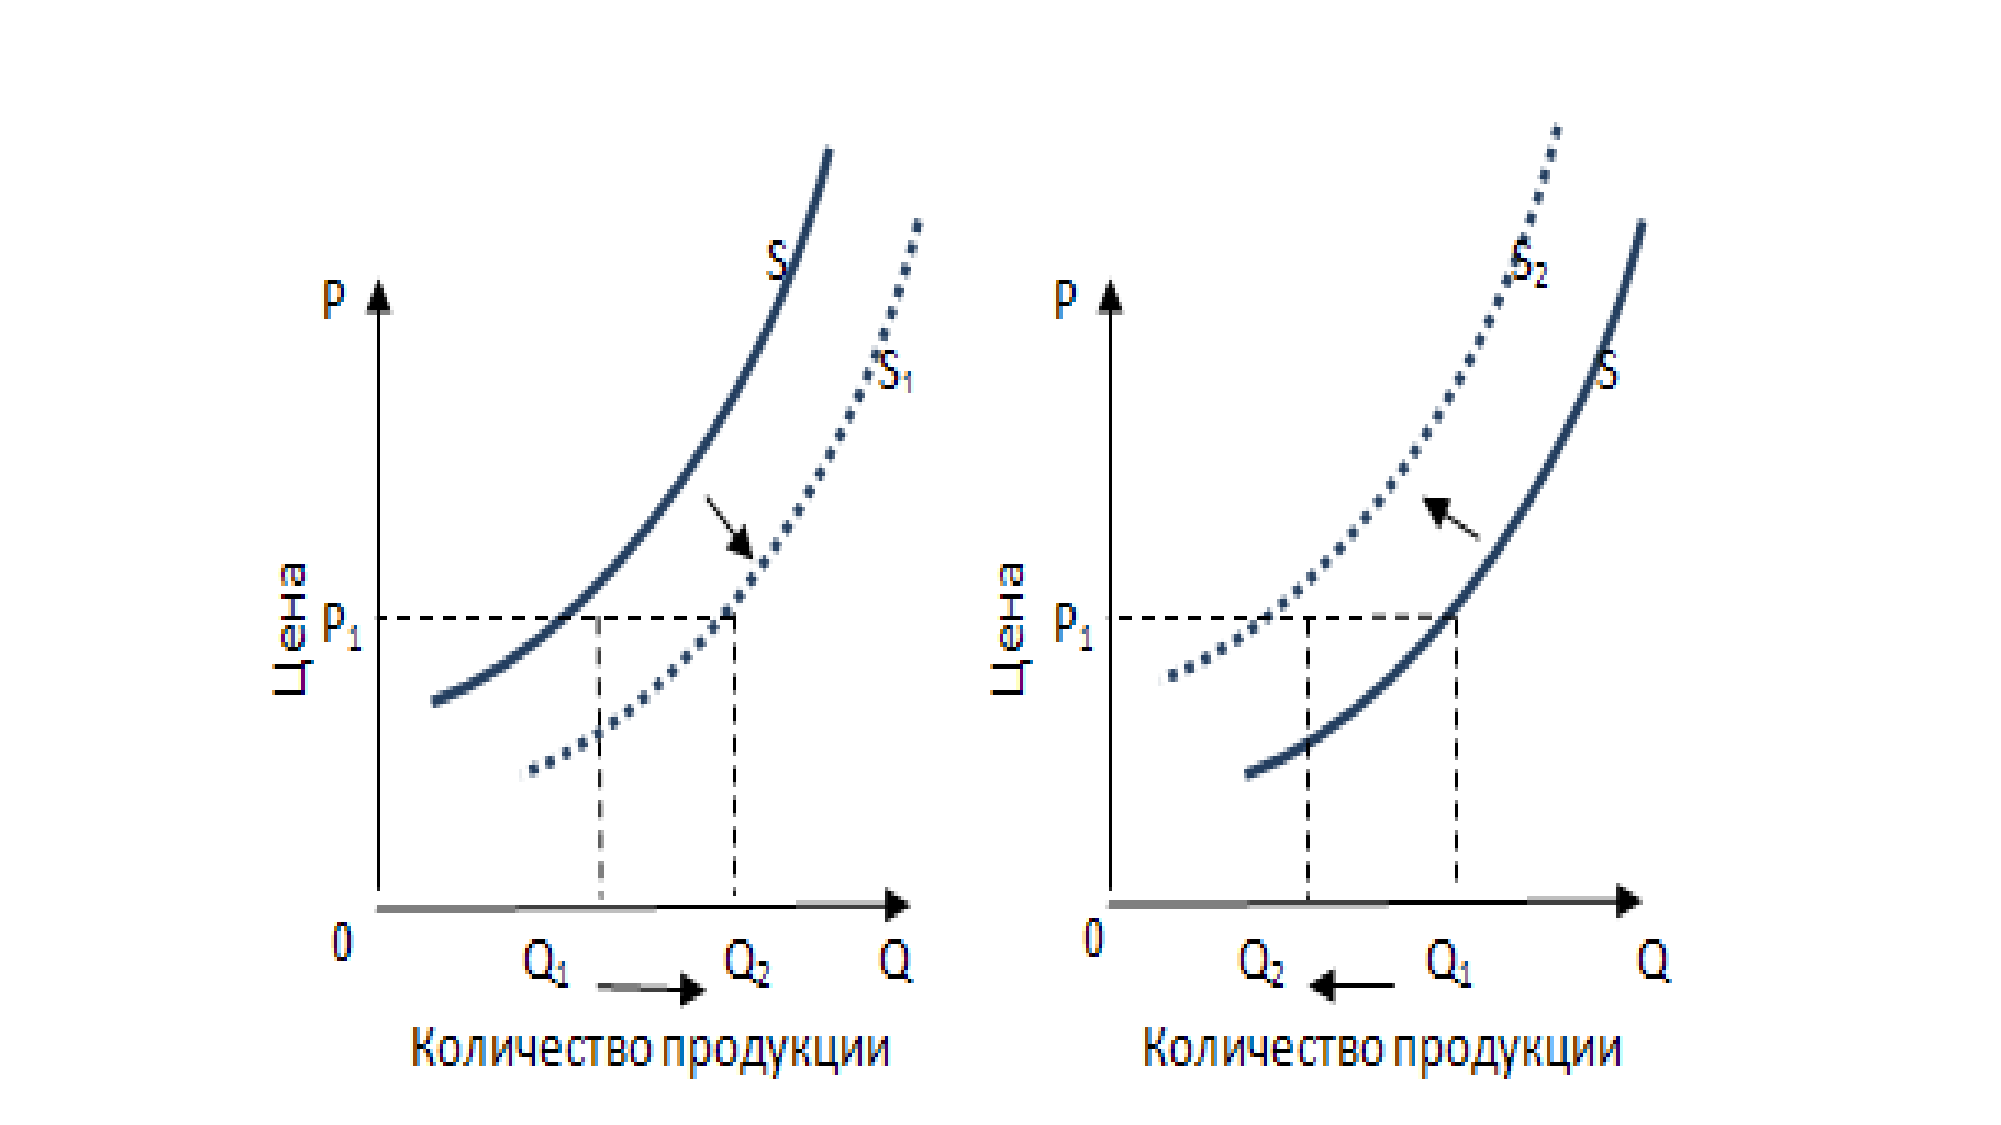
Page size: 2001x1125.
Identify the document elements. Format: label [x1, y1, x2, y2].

list [249, 101, 1709, 1106]
